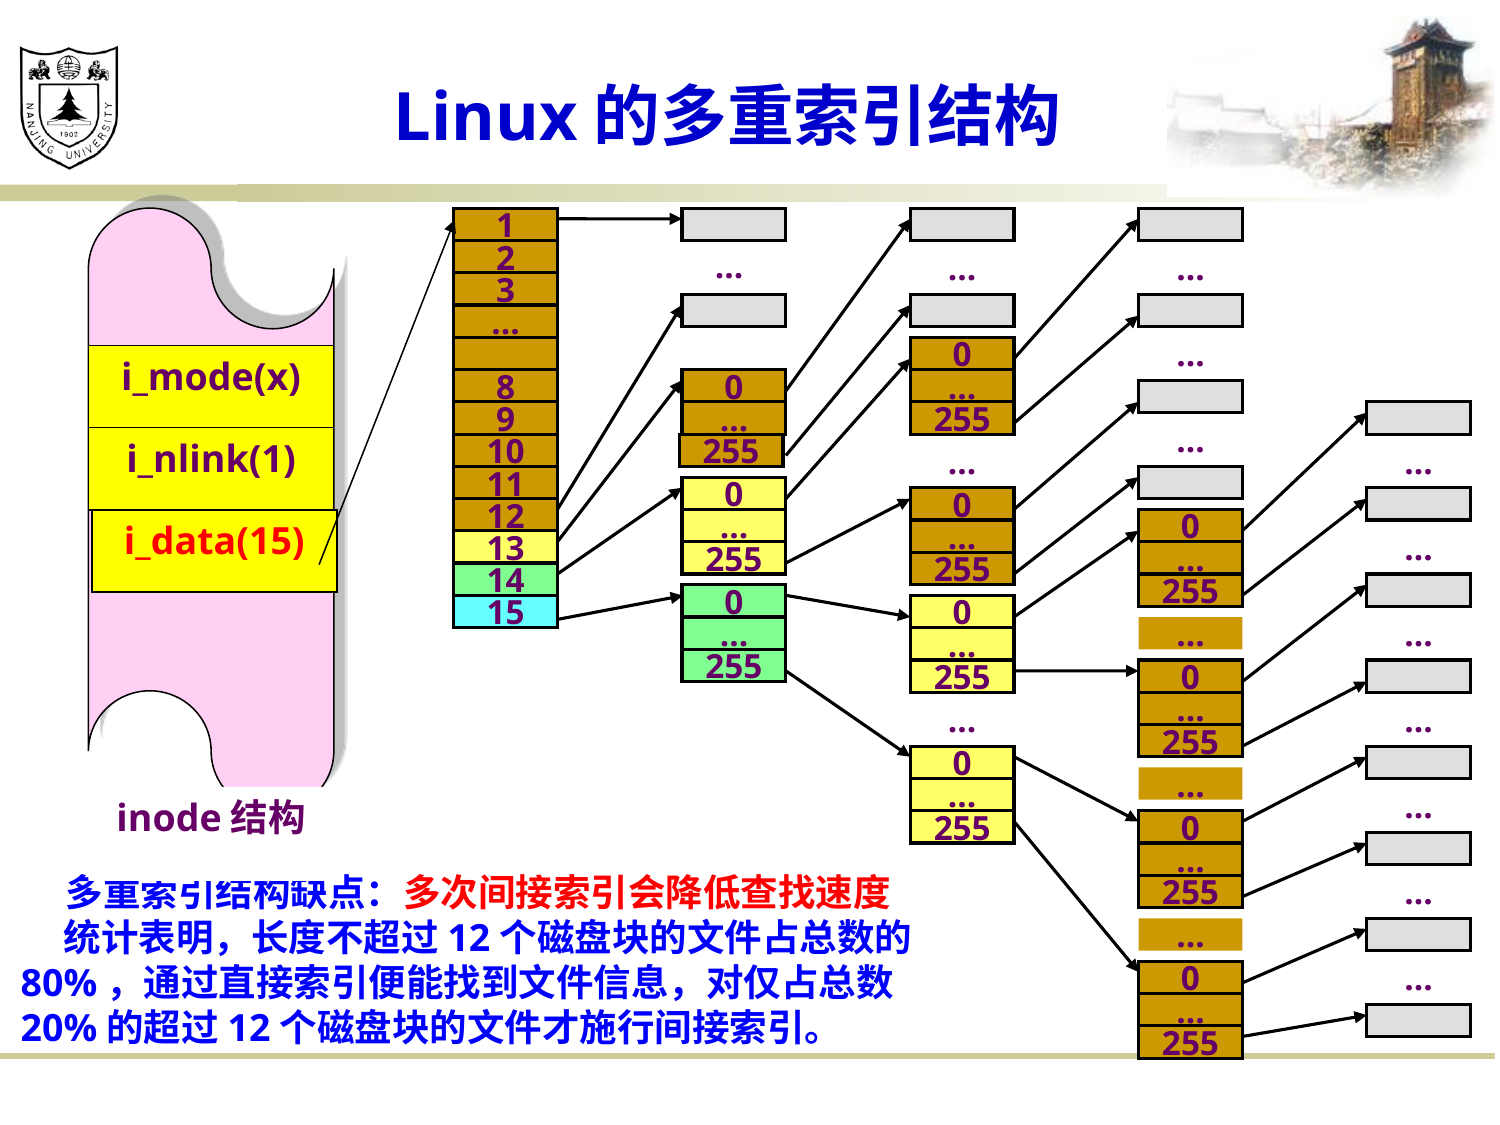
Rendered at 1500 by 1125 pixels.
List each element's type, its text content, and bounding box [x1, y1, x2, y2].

picture [14, 42, 124, 173]
text_box i_data(15) [91, 509, 337, 593]
text_box i_mode(x) [88, 345, 334, 427]
slide_number [1399, 1054, 1496, 1125]
picture [0, 1053, 453, 1059]
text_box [453, 207, 1471, 1059]
text_box inode结构 [88, 786, 334, 881]
text_box [88, 510, 334, 786]
text_box i_nlink(1) [88, 427, 334, 510]
title Linux的多重索引结构 [123, 66, 1331, 161]
picture [1167, 16, 1495, 197]
text_box [88, 208, 334, 345]
text_box 多重索引结构缺点：多次间接索引会降低查找速度 统计表明，长度不超过12个磁盘块的文件占总数的80%，通过直接索引便能找到文件信息，对仅占总数20%的超过12个磁盘块的文件才施行间接索引。 [5, 861, 448, 1057]
